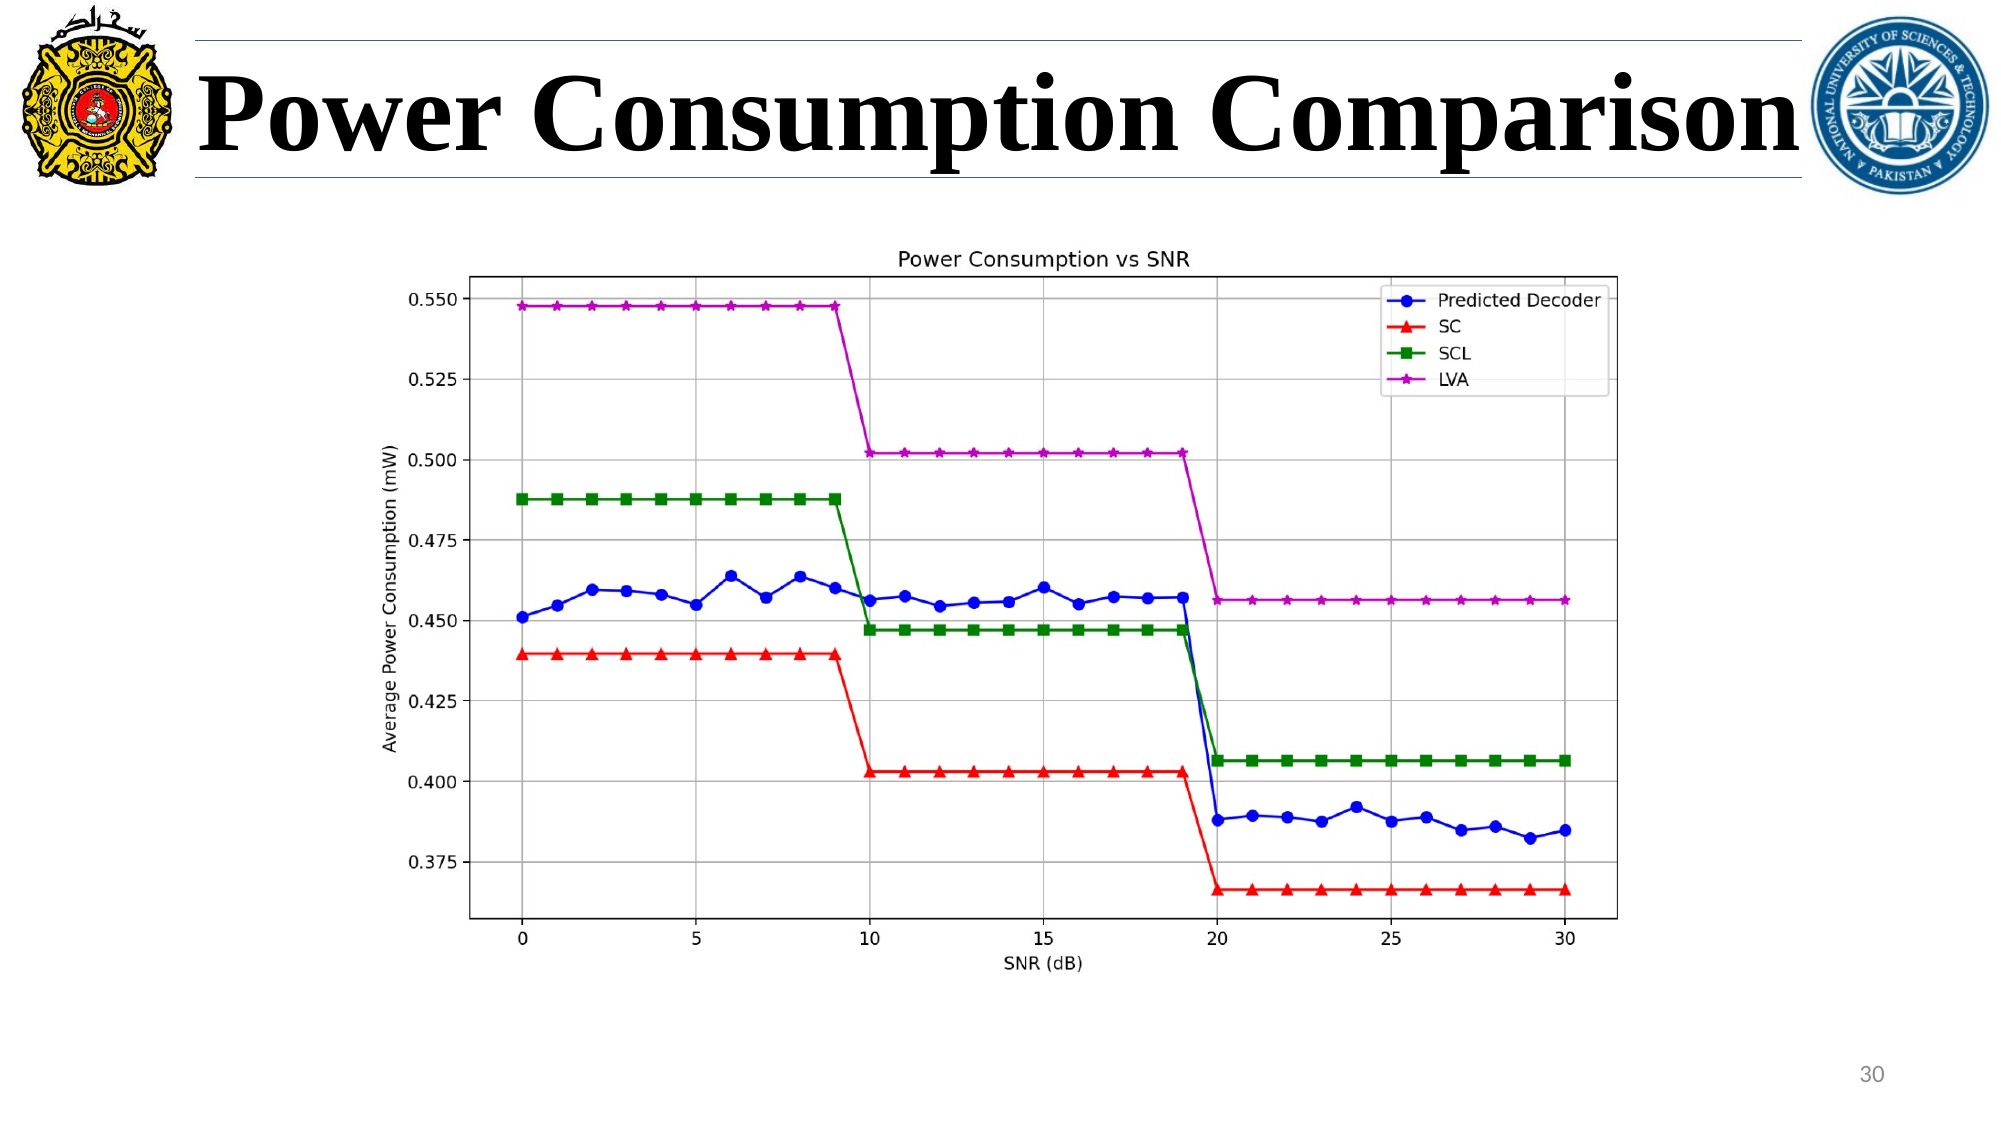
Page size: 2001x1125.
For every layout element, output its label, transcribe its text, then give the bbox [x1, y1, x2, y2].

slide_number 30 [1433, 1042, 1900, 1103]
picture [0, 0, 196, 191]
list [372, 232, 1625, 976]
title Power Consumption Comparison [99, 11, 1797, 200]
picture [1802, 0, 1998, 212]
